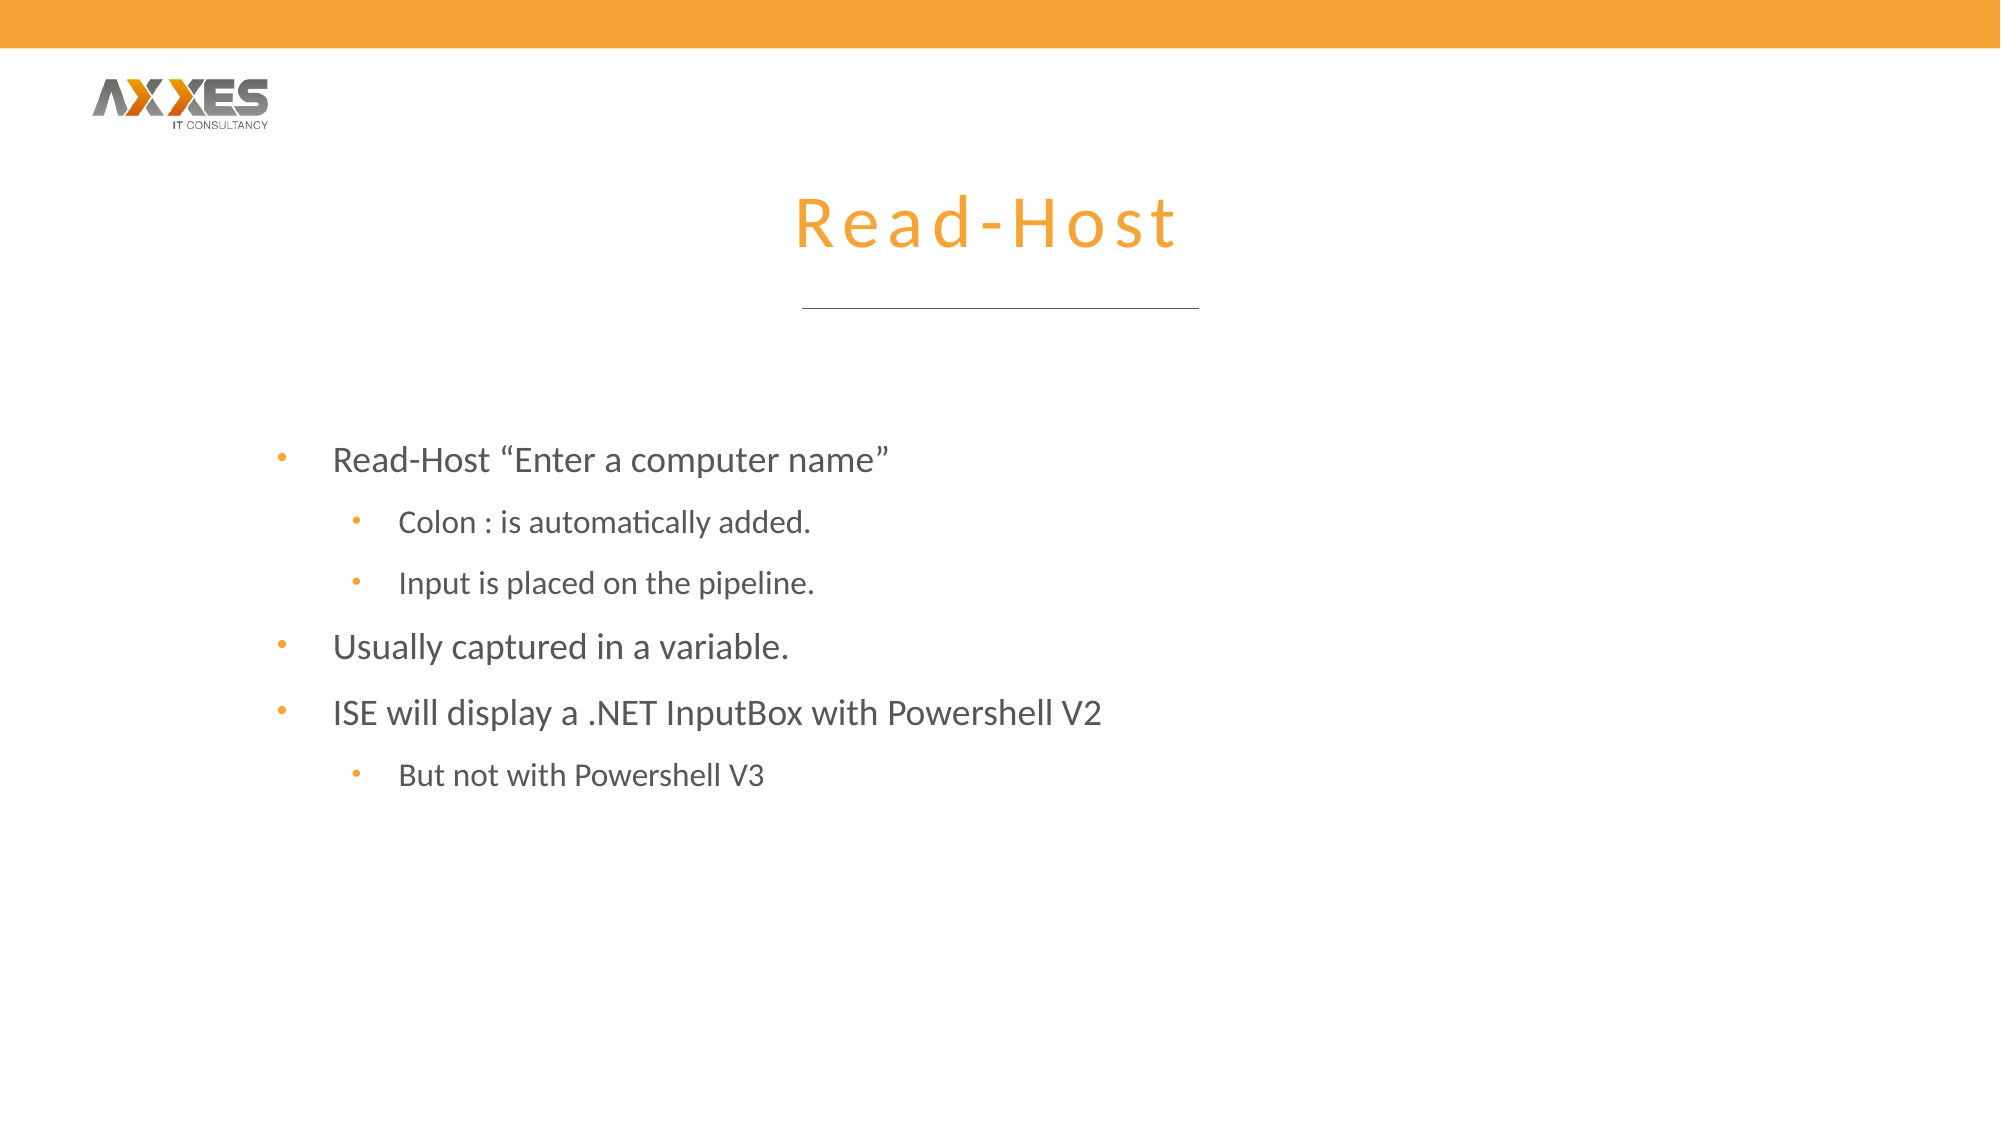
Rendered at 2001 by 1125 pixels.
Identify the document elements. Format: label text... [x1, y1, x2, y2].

title Read-Host [267, 159, 1705, 276]
picture [92, 79, 268, 129]
list Read-Host “Enter a computer name” Colon : is automatically added. Input is placed on the pipeline. Usually captured in a variable. ISE will display a .NET InputBox with Powershell V2 But not with Powershell V3 [261, 427, 1710, 988]
